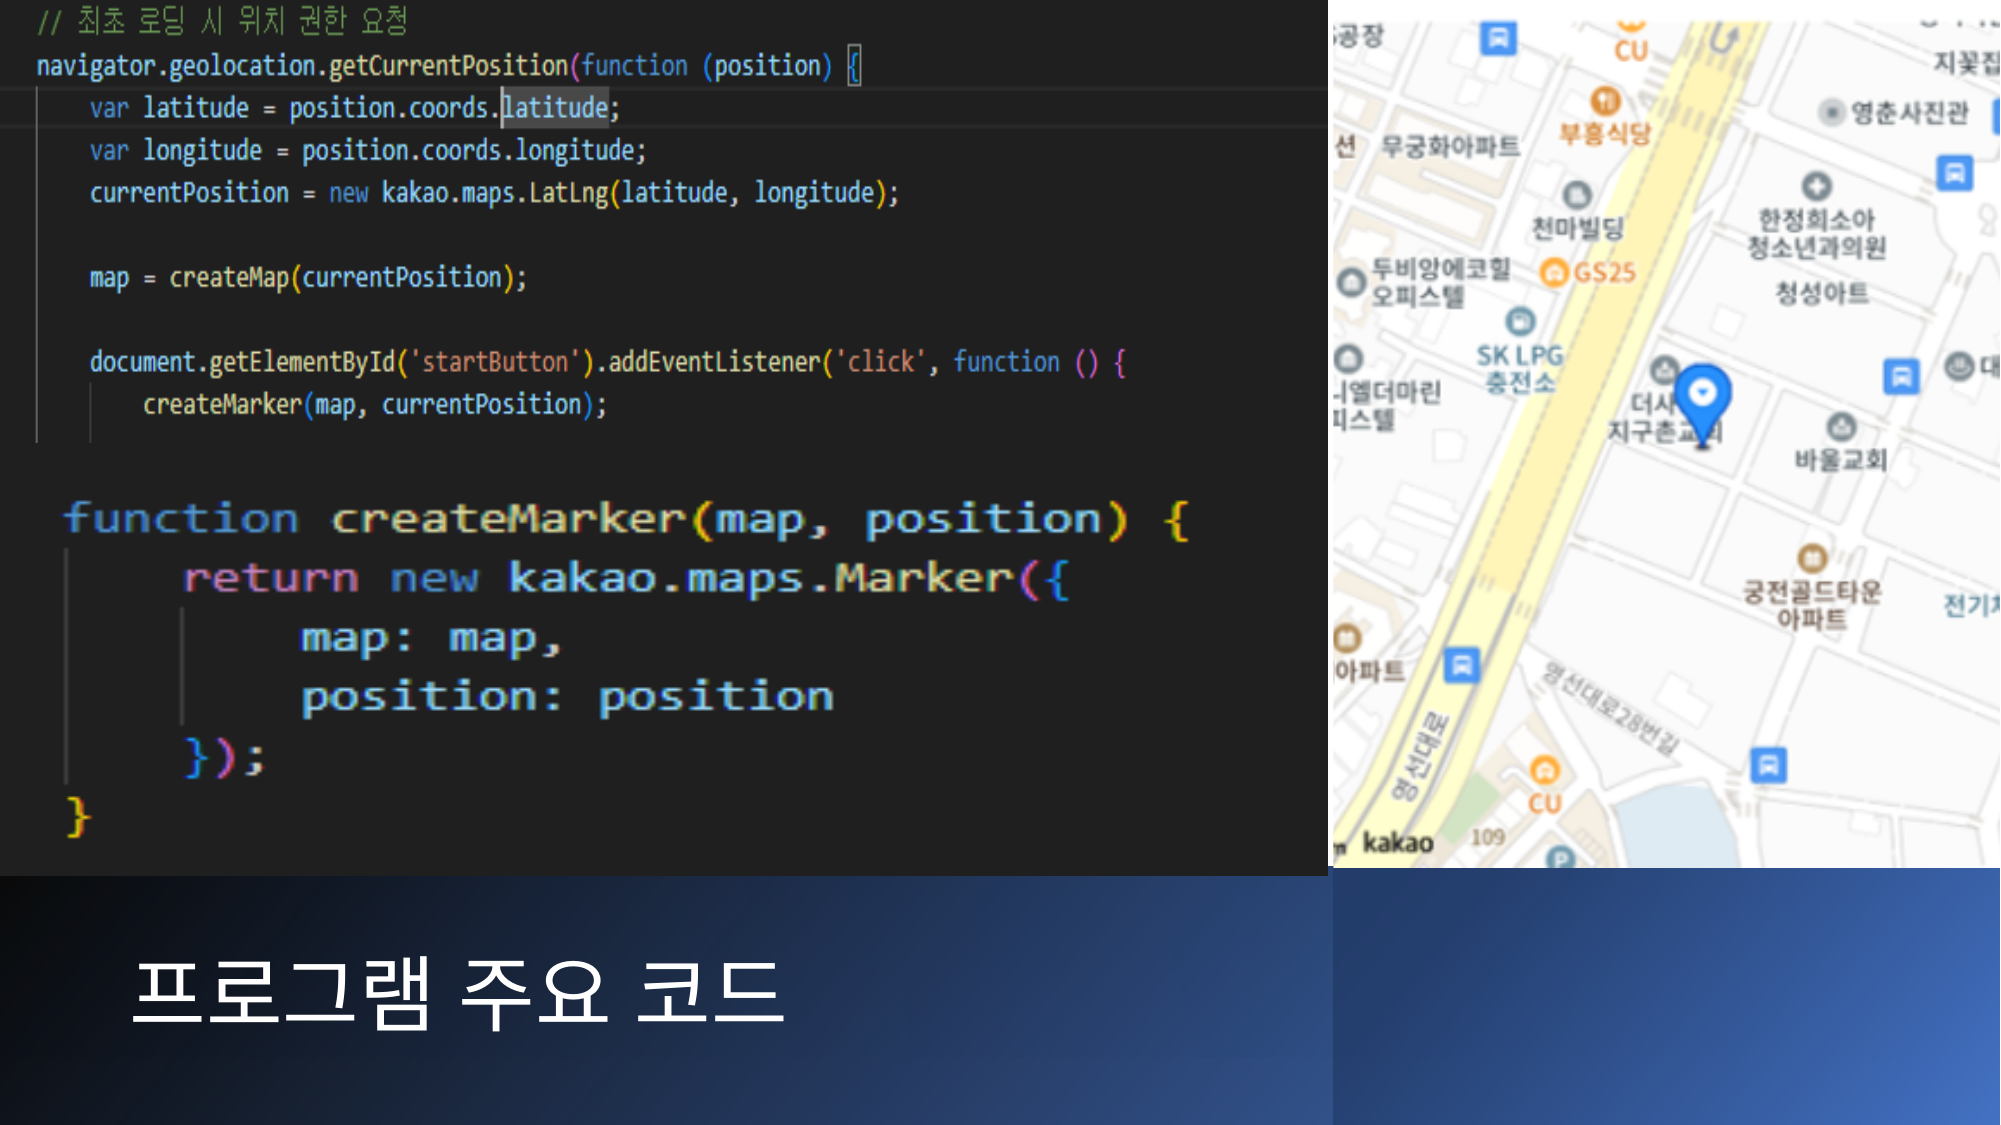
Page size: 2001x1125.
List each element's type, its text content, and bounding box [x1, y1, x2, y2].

title 프로그램 주요 코드 [114, 924, 1279, 1072]
text_box [1332, 866, 2000, 1125]
text_box [0, 865, 1333, 1125]
text_box [1328, 0, 1333, 865]
picture [1333, 0, 2000, 868]
picture [0, 0, 1328, 876]
